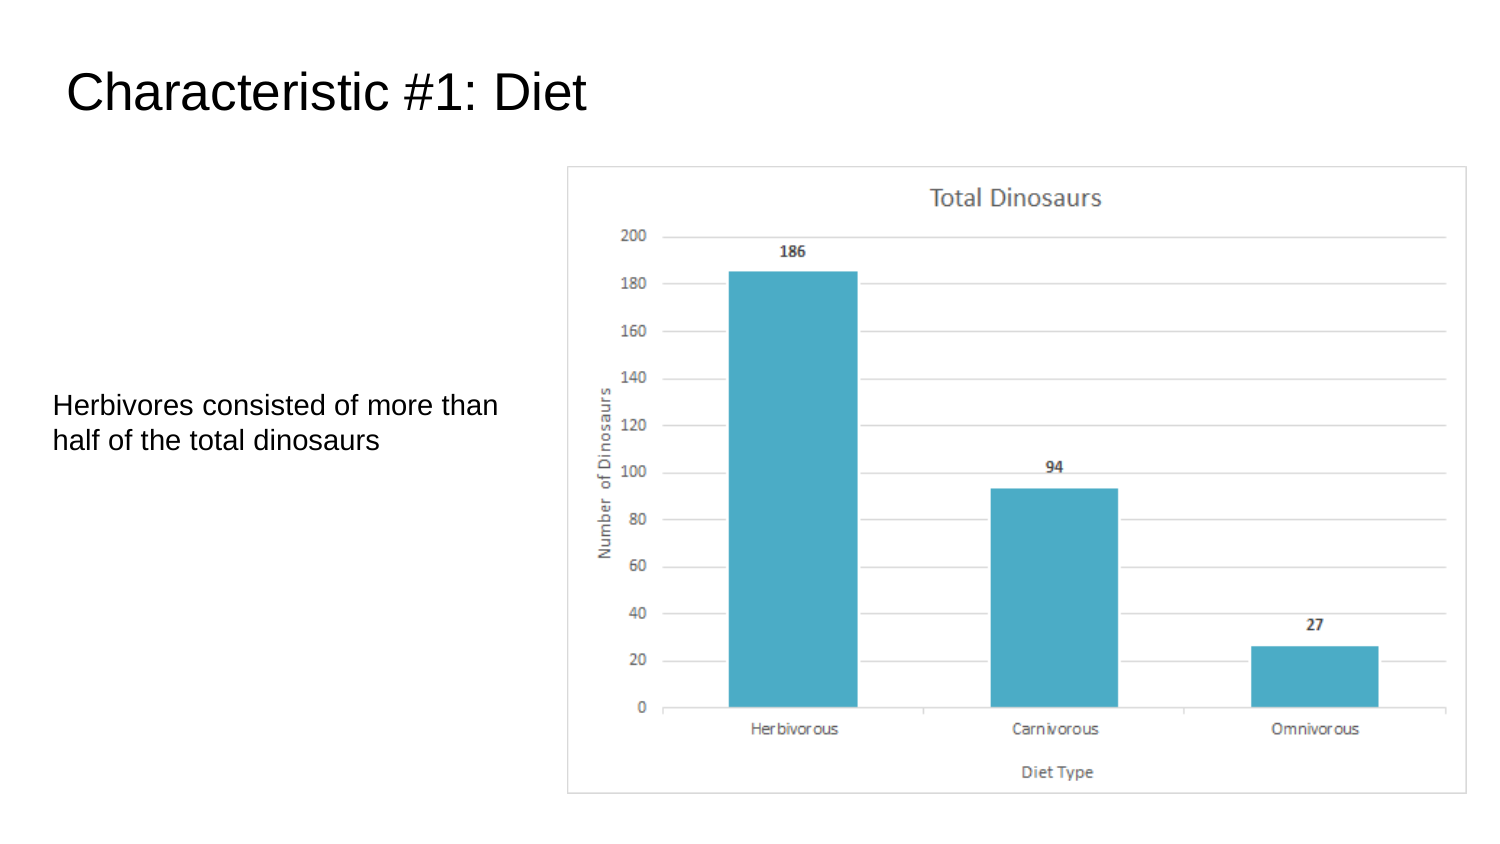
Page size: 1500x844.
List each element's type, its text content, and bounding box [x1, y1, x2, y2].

title Characteristic #1: Diet [51, 42, 1449, 137]
picture [567, 166, 1467, 794]
text_box Herbivores consisted of more than half of the total dinosaurs [37, 371, 532, 472]
